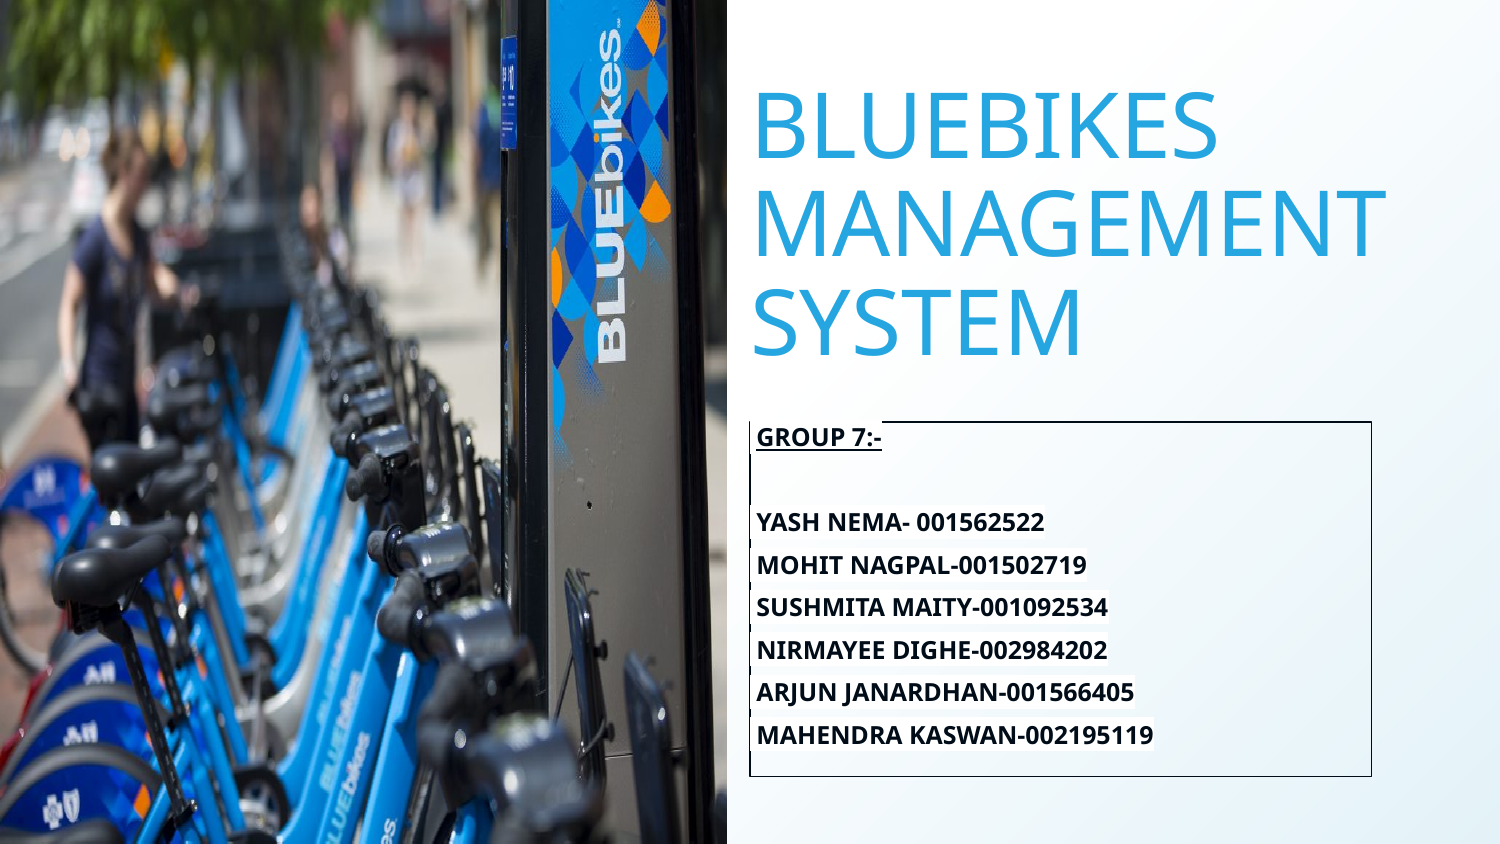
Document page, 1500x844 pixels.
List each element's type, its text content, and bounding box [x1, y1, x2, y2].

picture [0, 0, 727, 844]
subtitle GROUP 7:- YASH NEMA- 001562522 MOHIT NAGPAL-001502719 SUSHMITA MAITY-001092534 NIRMAYEE DIGHE-002984202 ARJUN JANARDHAN-001566405 MAHENDRA KASWAN-002195119 [750, 421, 1372, 777]
title BLUEBIKES MANAGEMENT SYSTEM [750, 39, 1477, 375]
